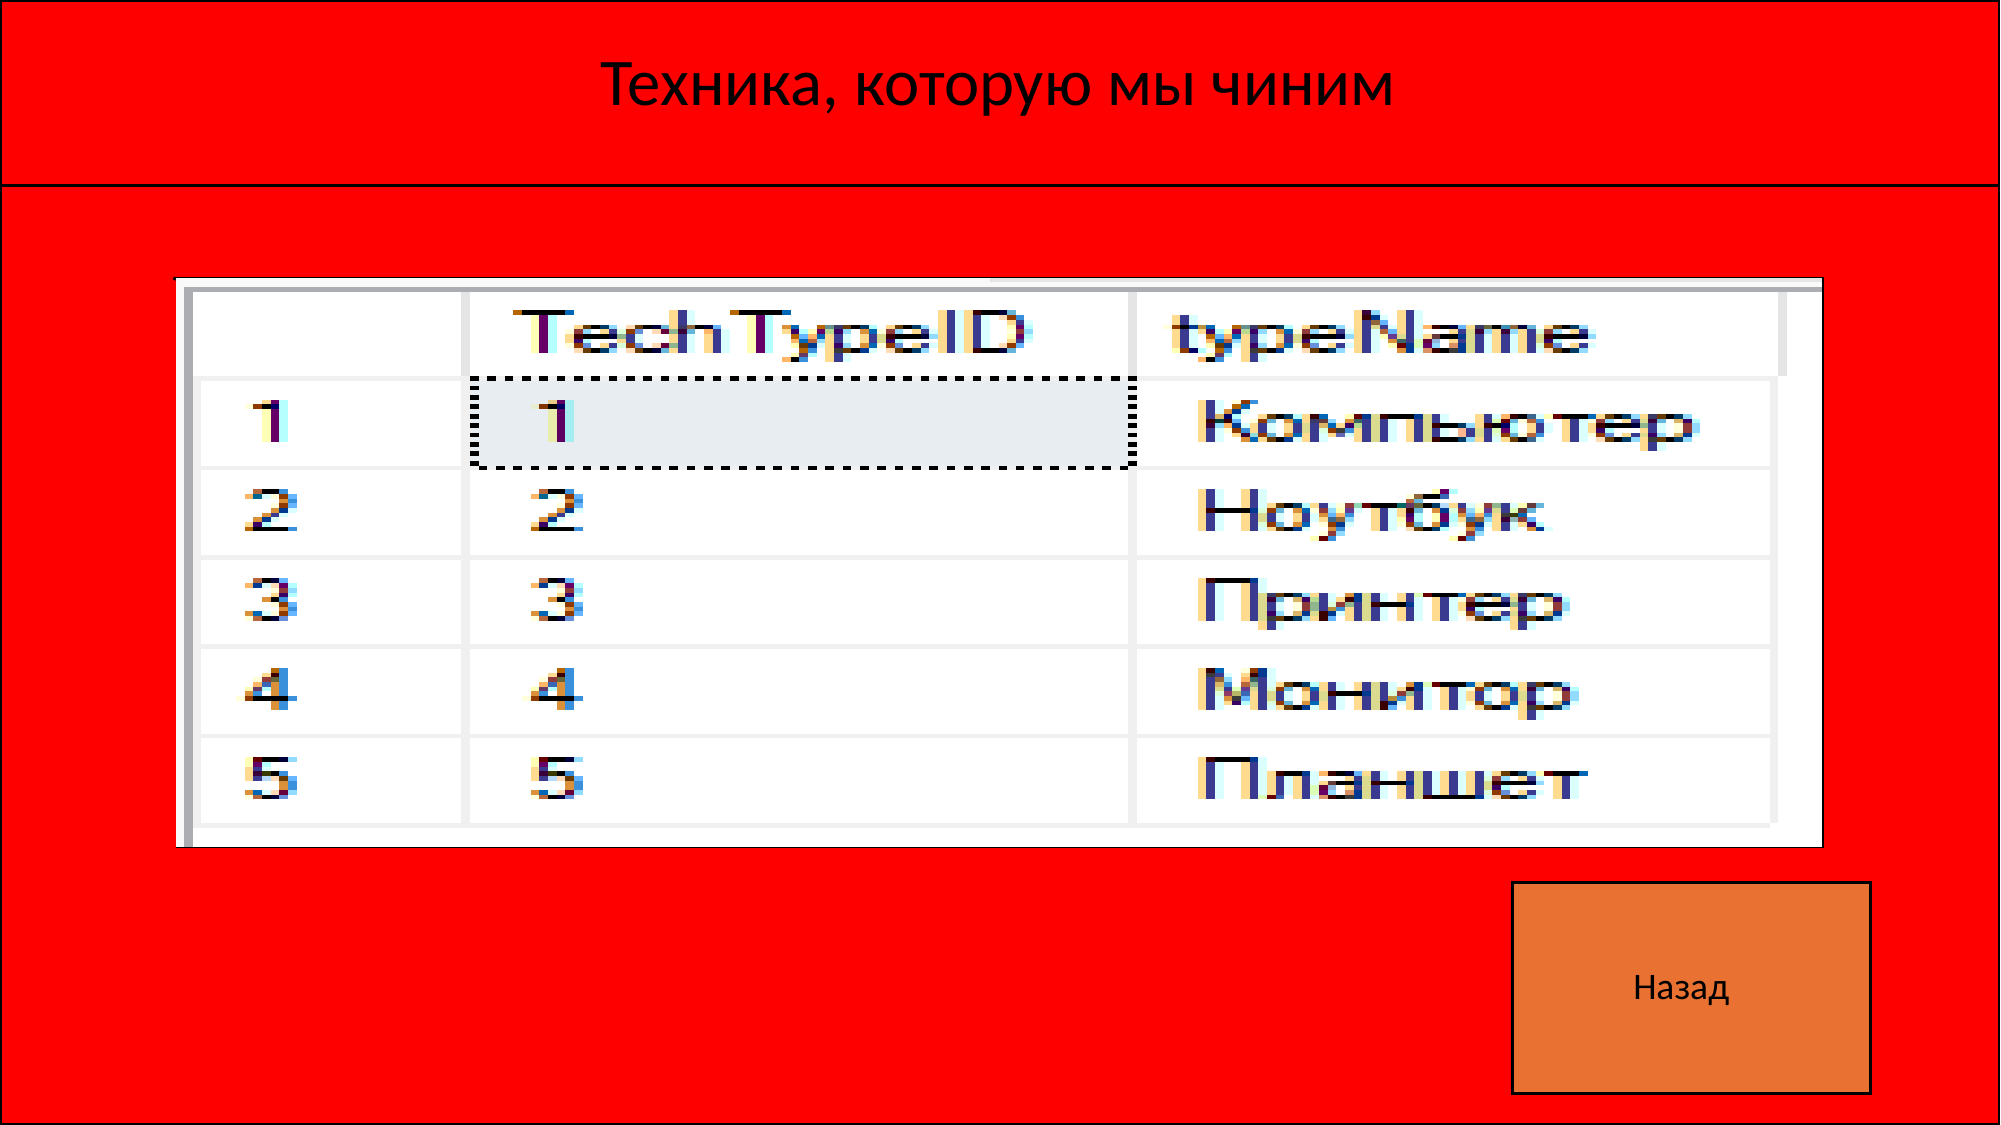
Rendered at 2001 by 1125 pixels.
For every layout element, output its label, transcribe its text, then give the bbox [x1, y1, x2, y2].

text_box [0, 0, 2000, 184]
picture [176, 278, 1823, 848]
text_box [0, 187, 2000, 1125]
text_box Назад [1618, 954, 1765, 1015]
text_box Техника, которую мы чиним [585, 31, 1415, 127]
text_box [172, 277, 1824, 846]
text_box [1511, 881, 1872, 1095]
